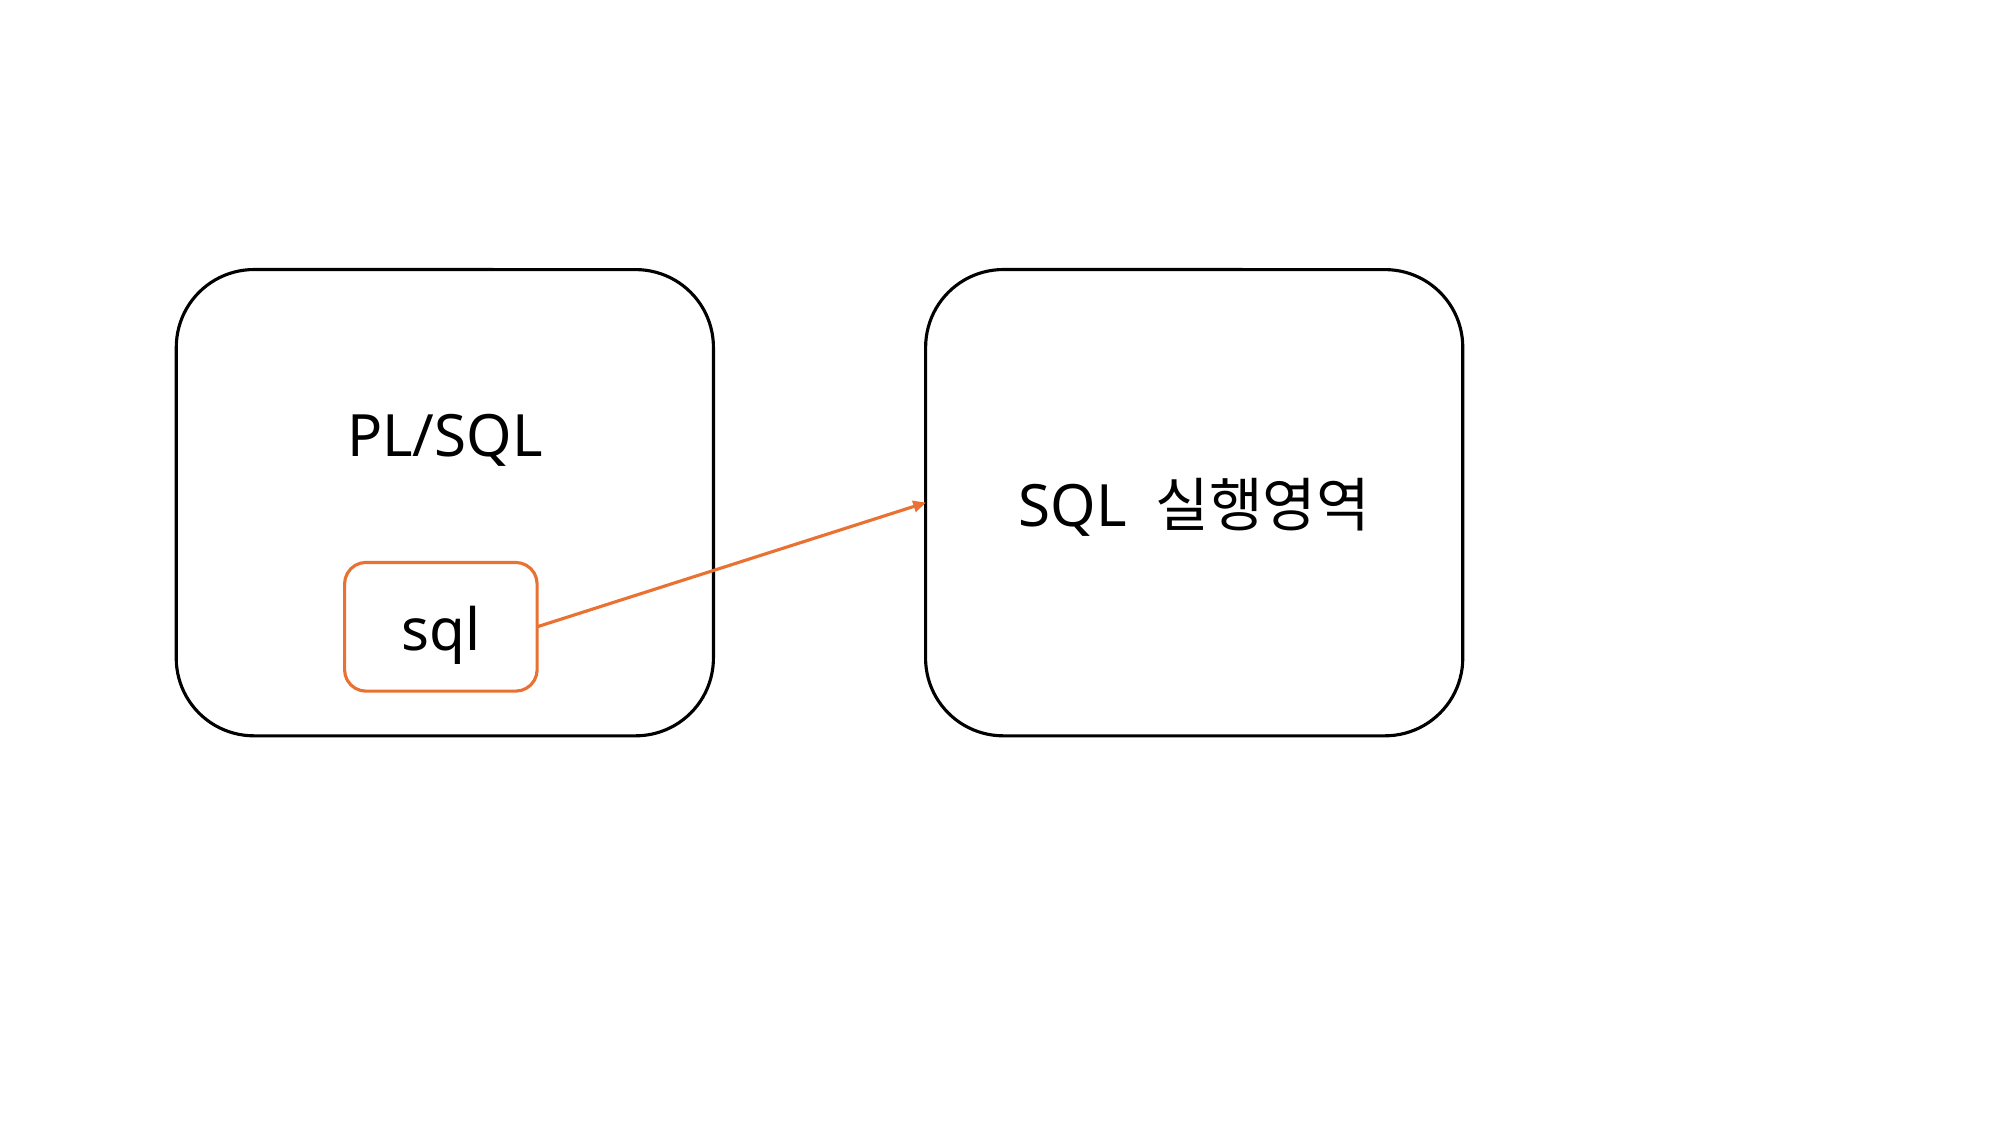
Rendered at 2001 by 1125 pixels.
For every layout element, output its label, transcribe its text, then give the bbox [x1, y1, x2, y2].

text_box sql [343, 560, 539, 693]
text_box PL/SQL [174, 267, 716, 738]
text_box SQL 실행영역 [924, 267, 1465, 738]
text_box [536, 502, 927, 628]
